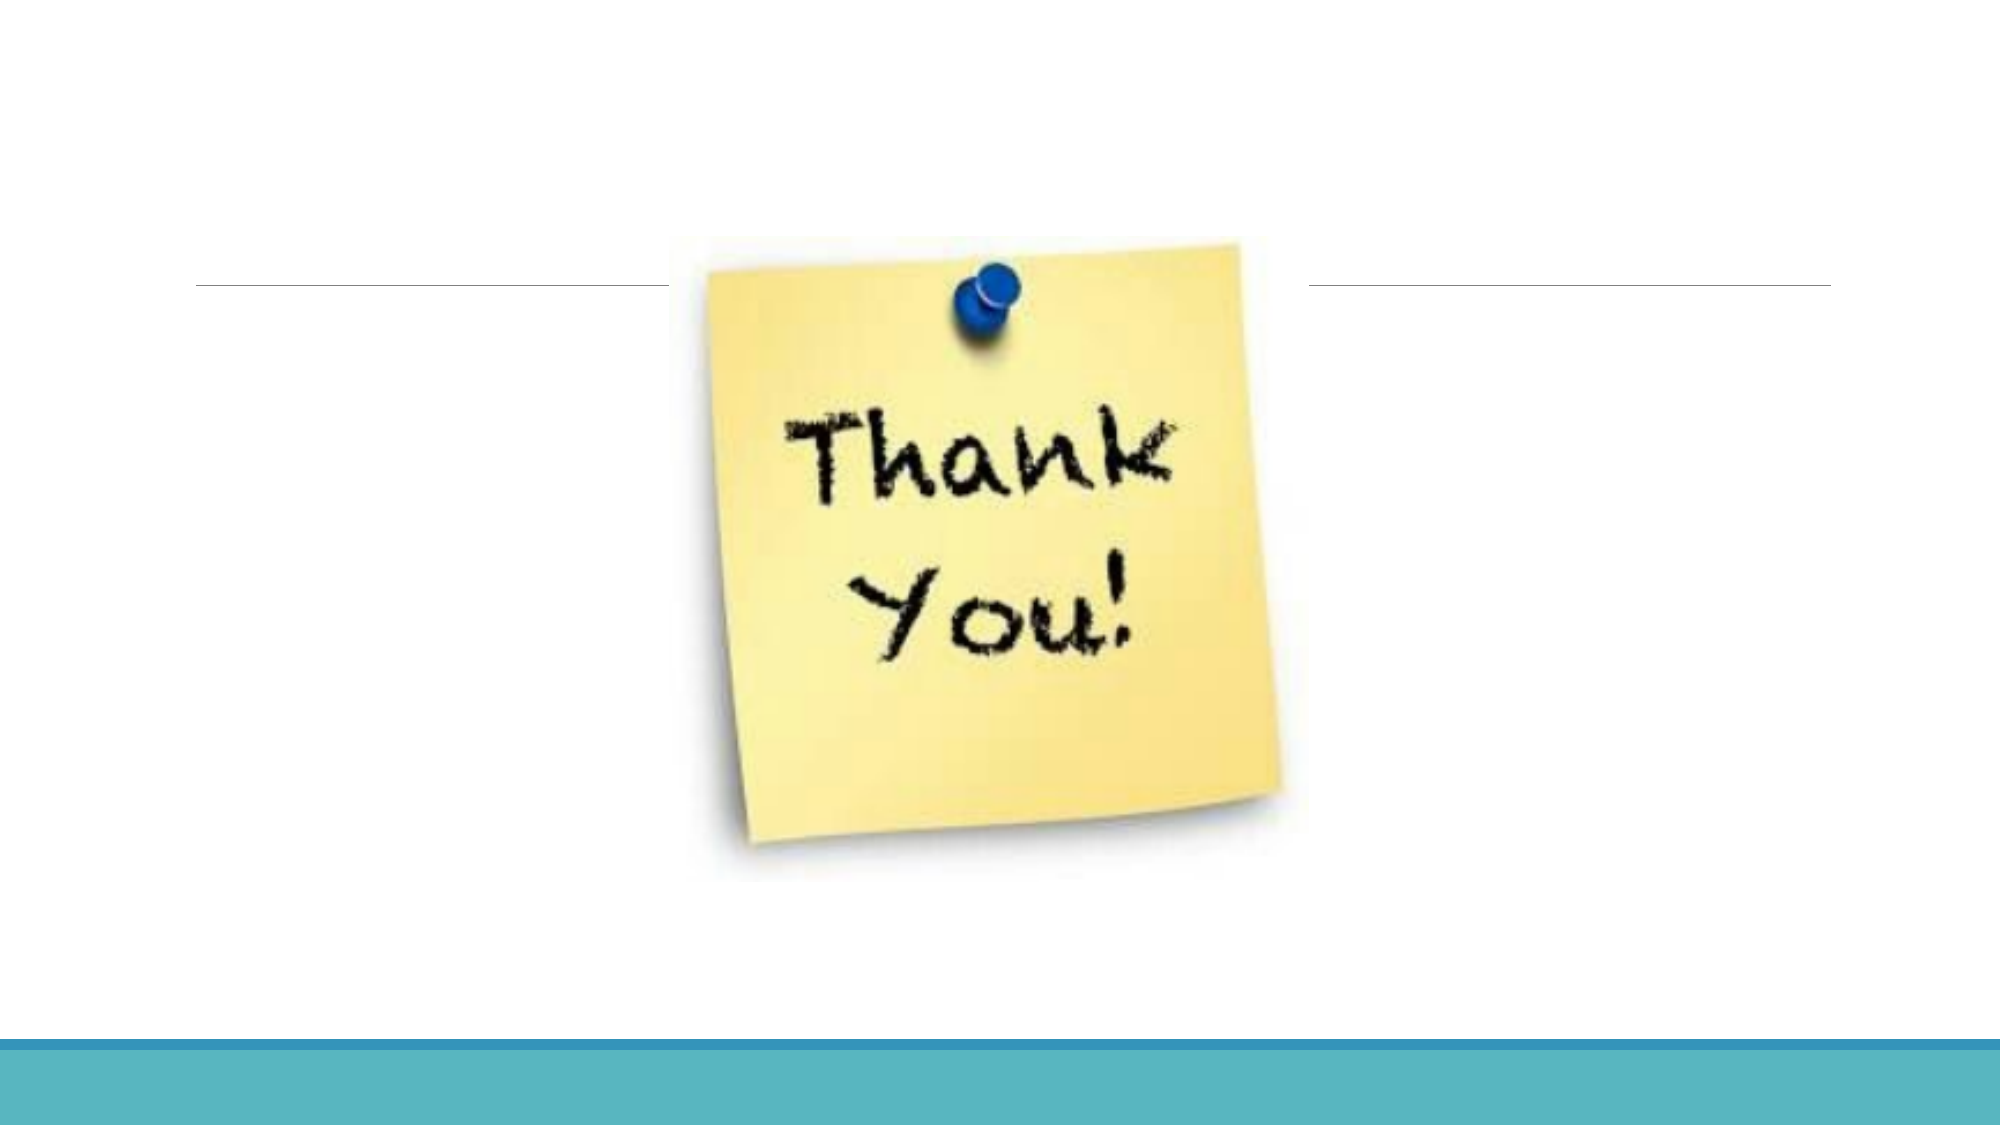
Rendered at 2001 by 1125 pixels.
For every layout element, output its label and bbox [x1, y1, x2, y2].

picture [669, 235, 1309, 883]
